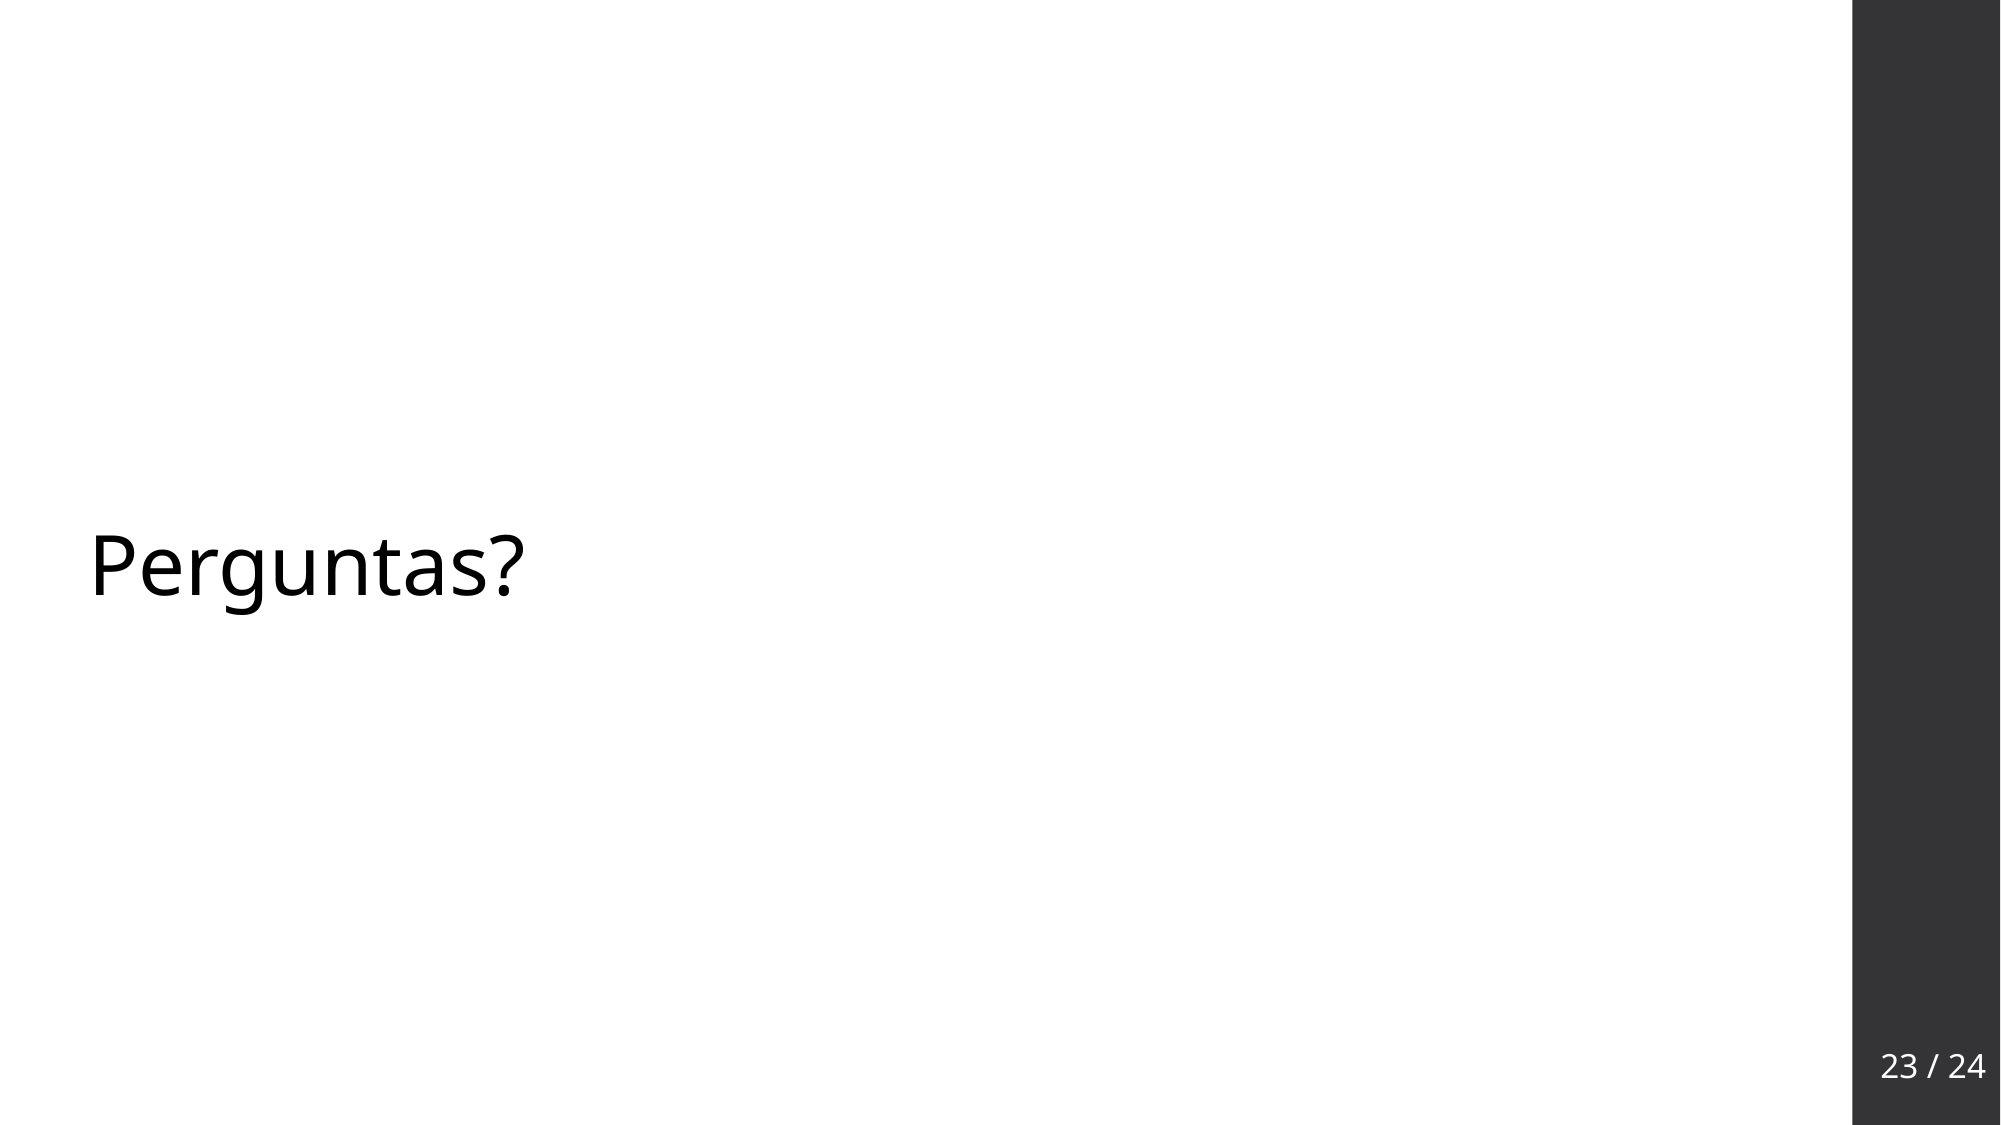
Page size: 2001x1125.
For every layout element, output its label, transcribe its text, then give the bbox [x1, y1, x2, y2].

text_box Perguntas? [73, 504, 542, 620]
